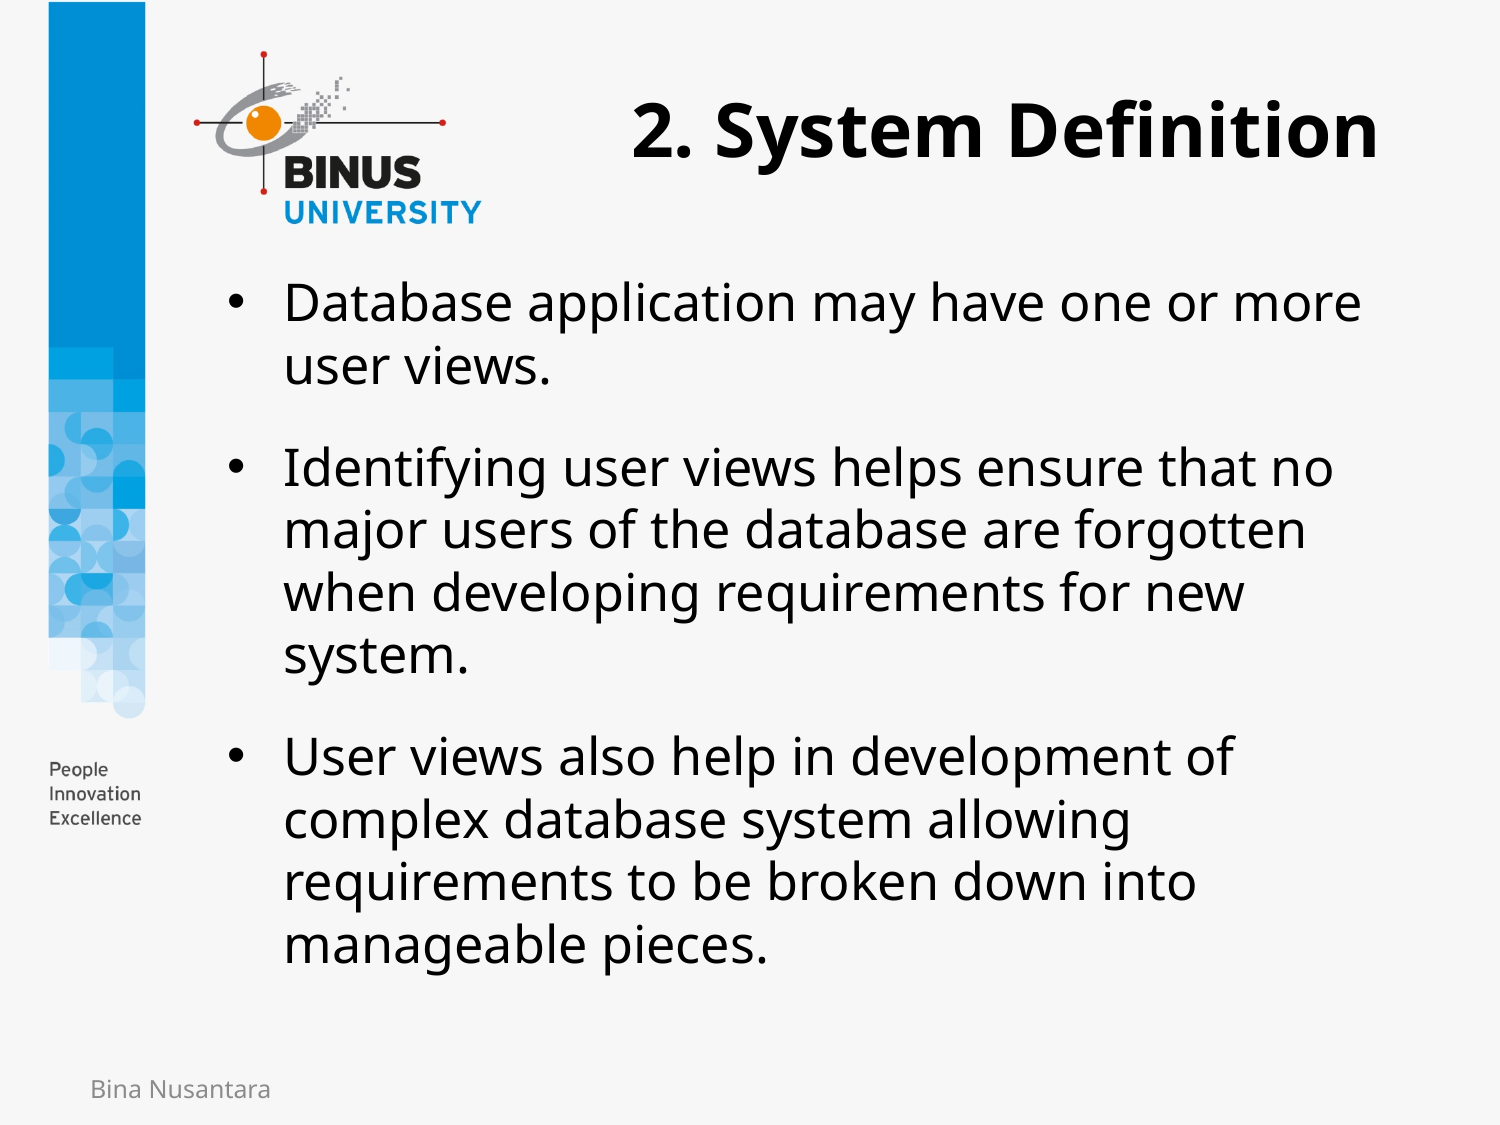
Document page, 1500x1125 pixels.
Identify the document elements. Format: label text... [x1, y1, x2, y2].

text_box 2. System Definition [487, 74, 1500, 175]
picture [0, 0, 1500, 845]
text_box Database application may have one or more user views. Identifying user views helps ensure that no major users of the database are forgotten when developing requirements for new system. User views also help in development of complex database system allowing requirements to be broken down into manageable pieces. [212, 262, 1413, 975]
slide_number Bina Nusantara [75, 1058, 425, 1119]
